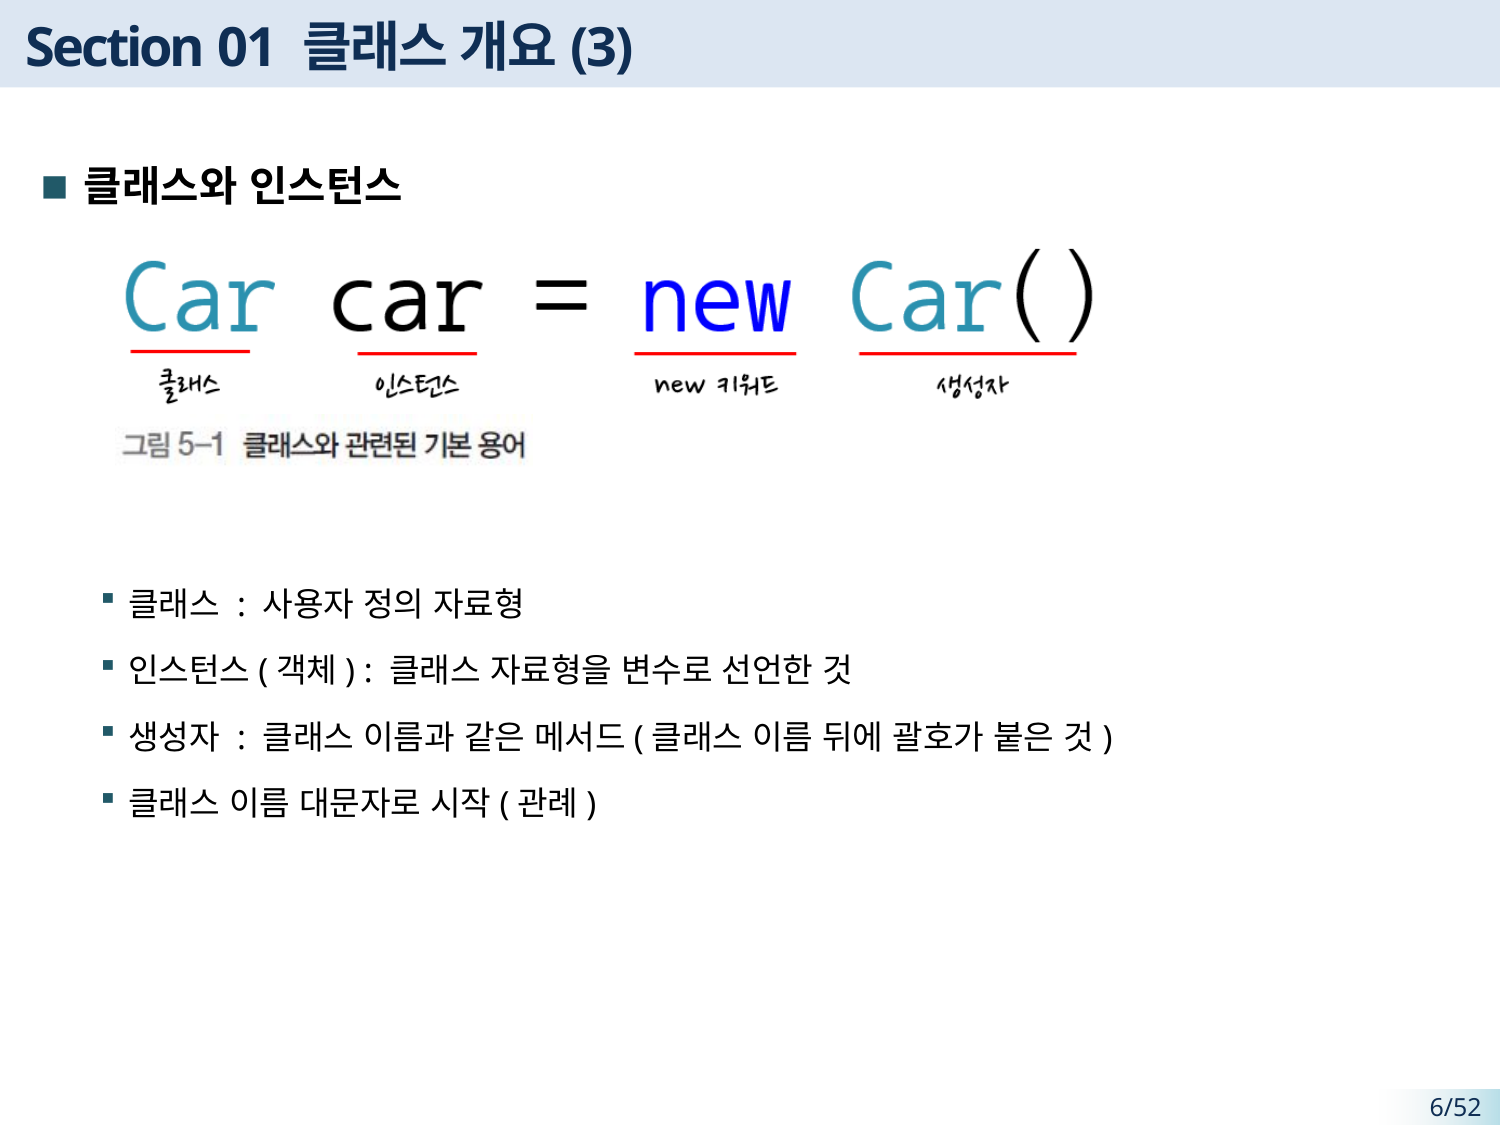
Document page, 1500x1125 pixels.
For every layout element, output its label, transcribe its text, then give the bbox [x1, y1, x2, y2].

list 클래스와 인스턴스 클래스 : 사용자 정의 자료형 인스턴스(객체) : 클래스 자료형을 변수로 선언한 것 생성자 : 클래스 이름과 같은 메서드(클래스 이름 뒤에 괄호가 붙은 것) 클래스 이름 대문자로 시작(관례) [10, 126, 1481, 1057]
picture [114, 237, 1102, 467]
title Section 01 클래스 개요(3) [10, 5, 1288, 84]
